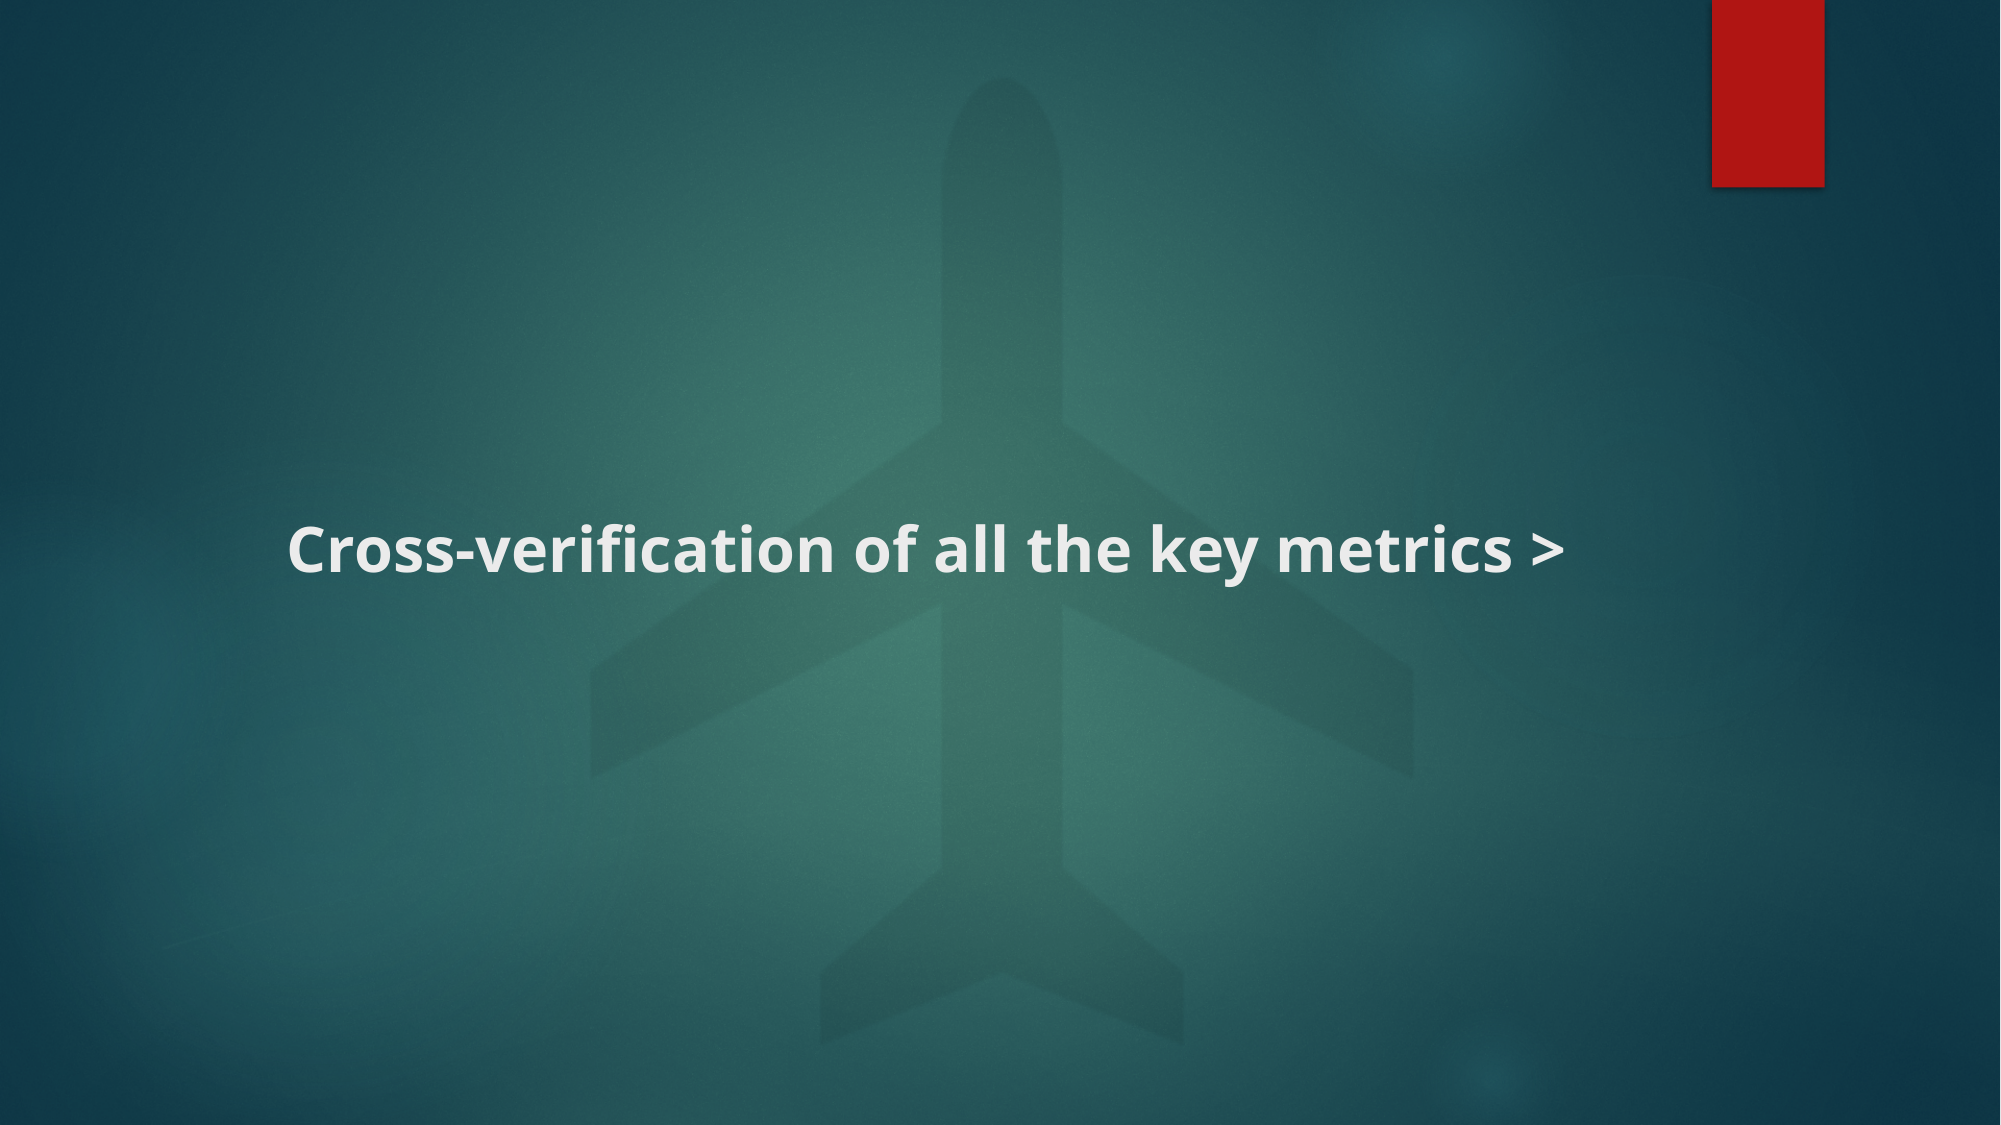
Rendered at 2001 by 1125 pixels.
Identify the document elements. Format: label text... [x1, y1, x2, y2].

title Cross-verification of all the key metrics > [271, 502, 1726, 595]
picture [0, 0, 1584, 1125]
